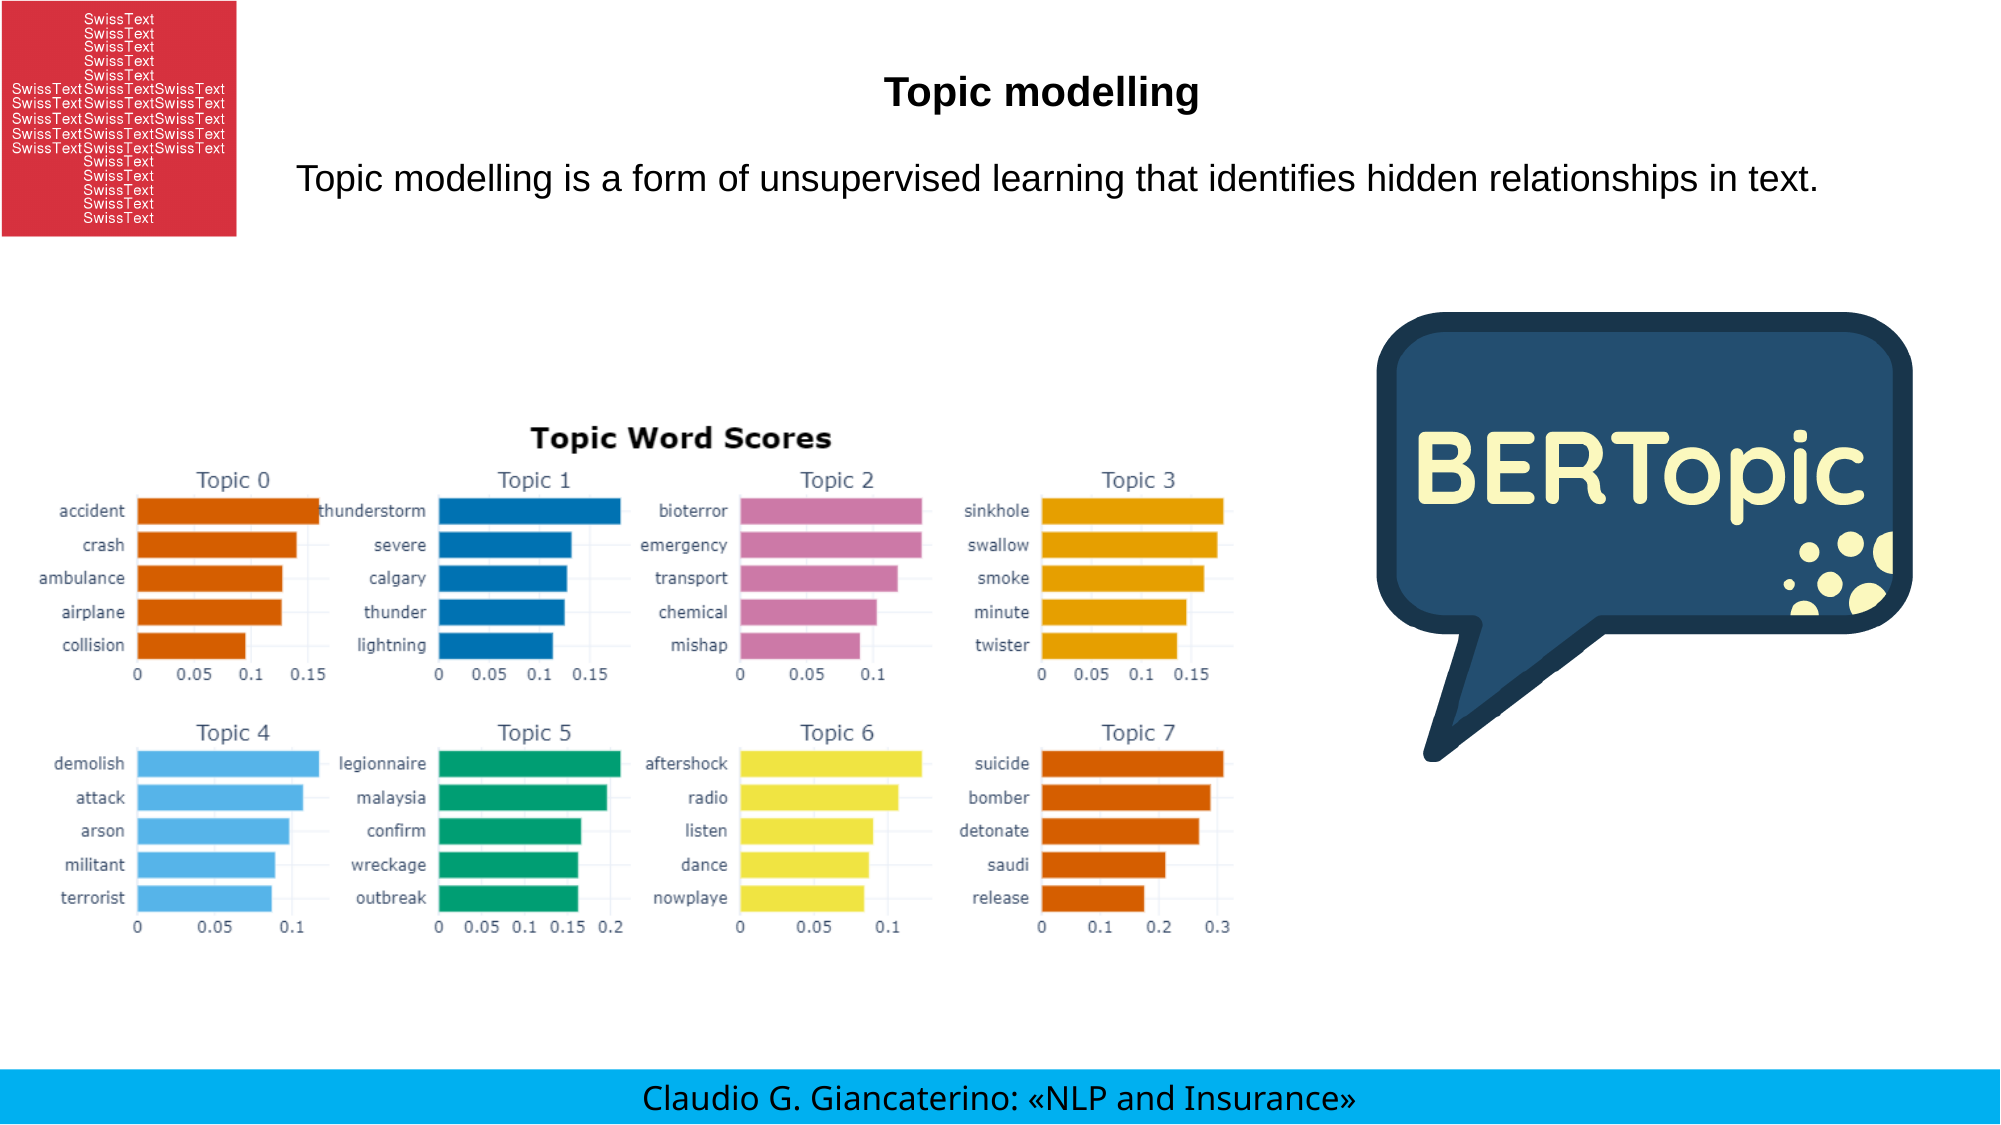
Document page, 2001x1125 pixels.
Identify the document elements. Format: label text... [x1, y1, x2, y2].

picture [1375, 310, 1918, 762]
picture [0, 0, 238, 238]
text_box Topic modelling is a form of unsupervised learning that identifies hidden relationships in text. [280, 147, 1918, 207]
text_box Topic modelling [537, 57, 1547, 123]
picture [23, 363, 1339, 1021]
text_box Claudio G. Giancaterino: «NLP and Insurance» [0, 1069, 2000, 1125]
